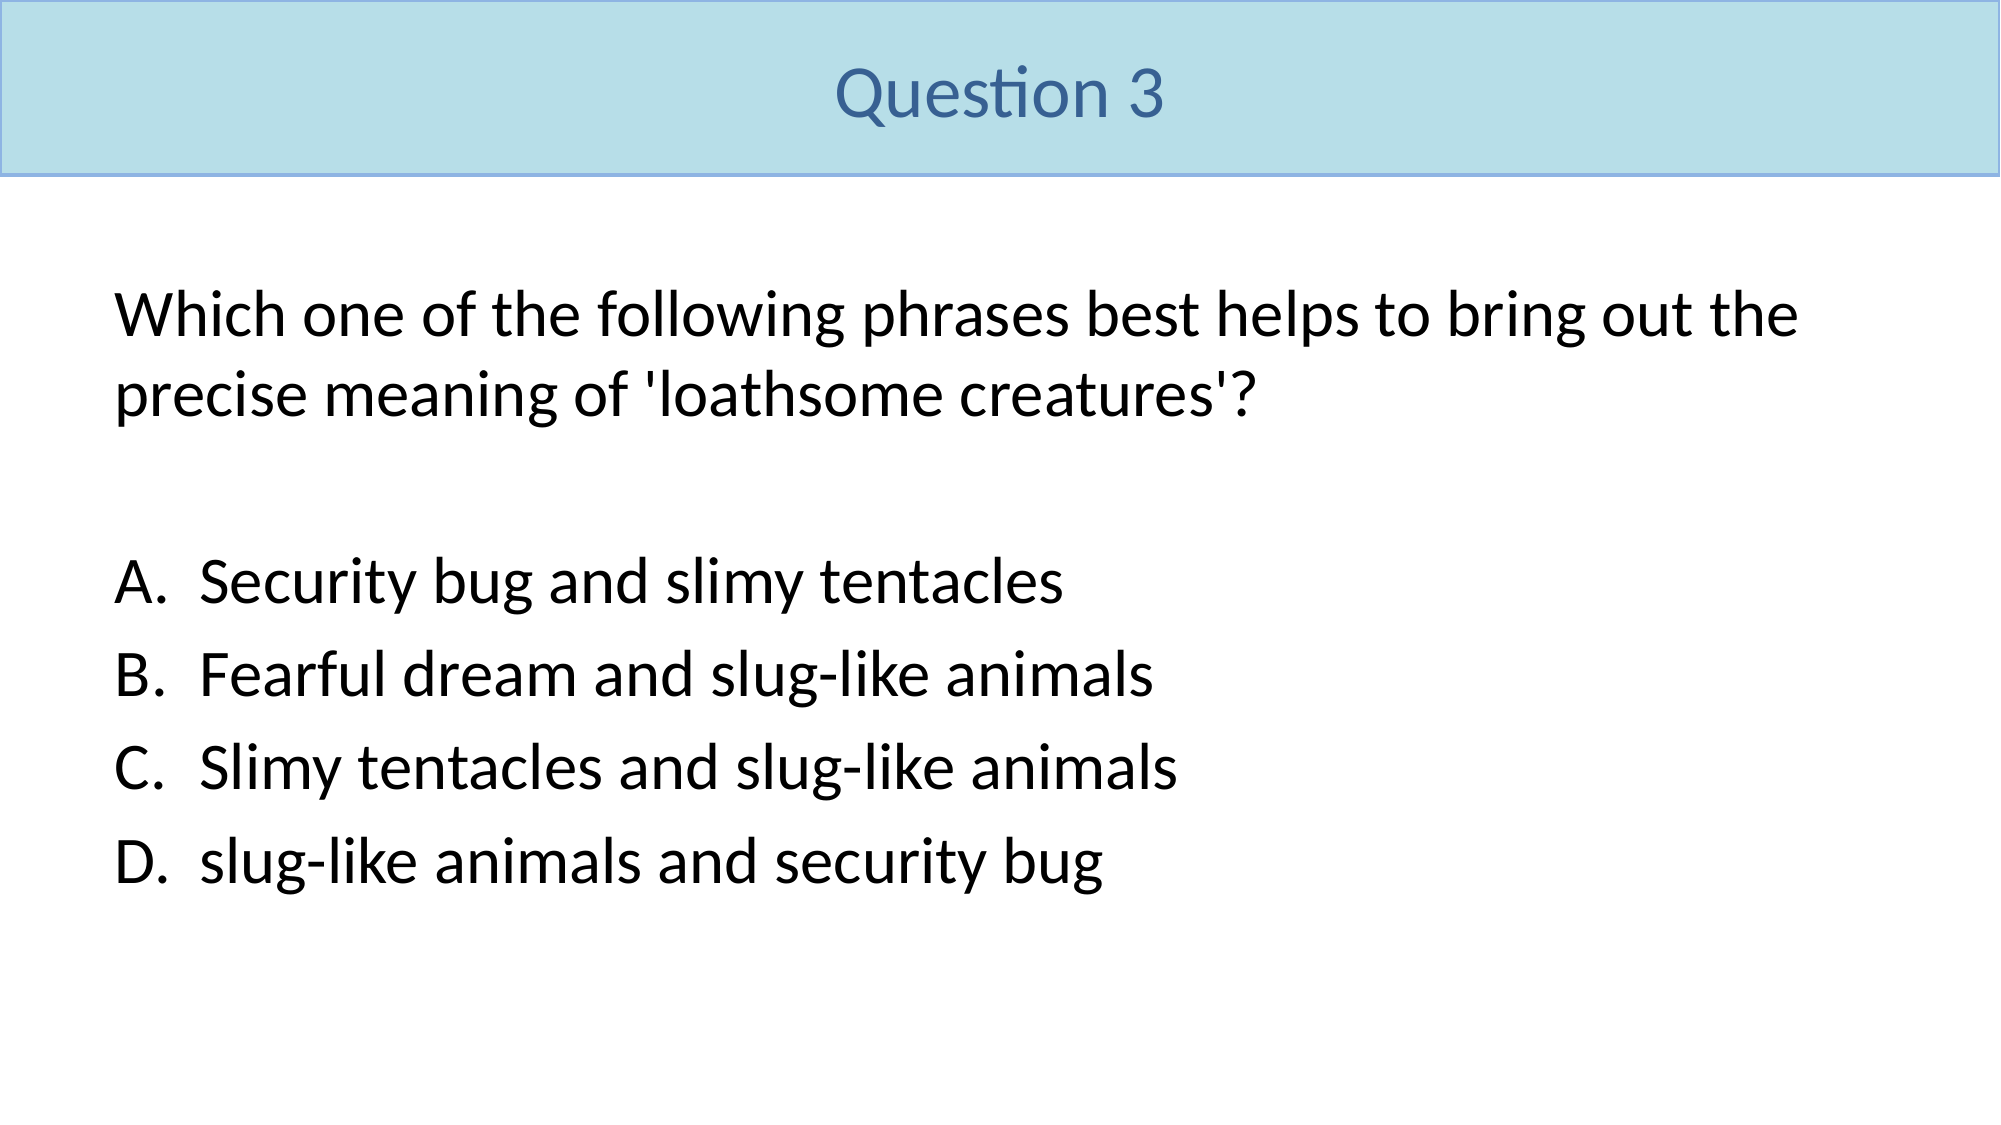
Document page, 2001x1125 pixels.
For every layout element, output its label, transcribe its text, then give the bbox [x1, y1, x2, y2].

text_box Question 3 [0, 0, 2000, 177]
list Which one of the following phrases best helps to bring out the precise meaning of 'loathsome creatures'? Security bug and slimy tentacles Fearful dream and slug-like animals Slimy tentacles and slug-like animals slug-like animals and security bug [99, 262, 1900, 1005]
